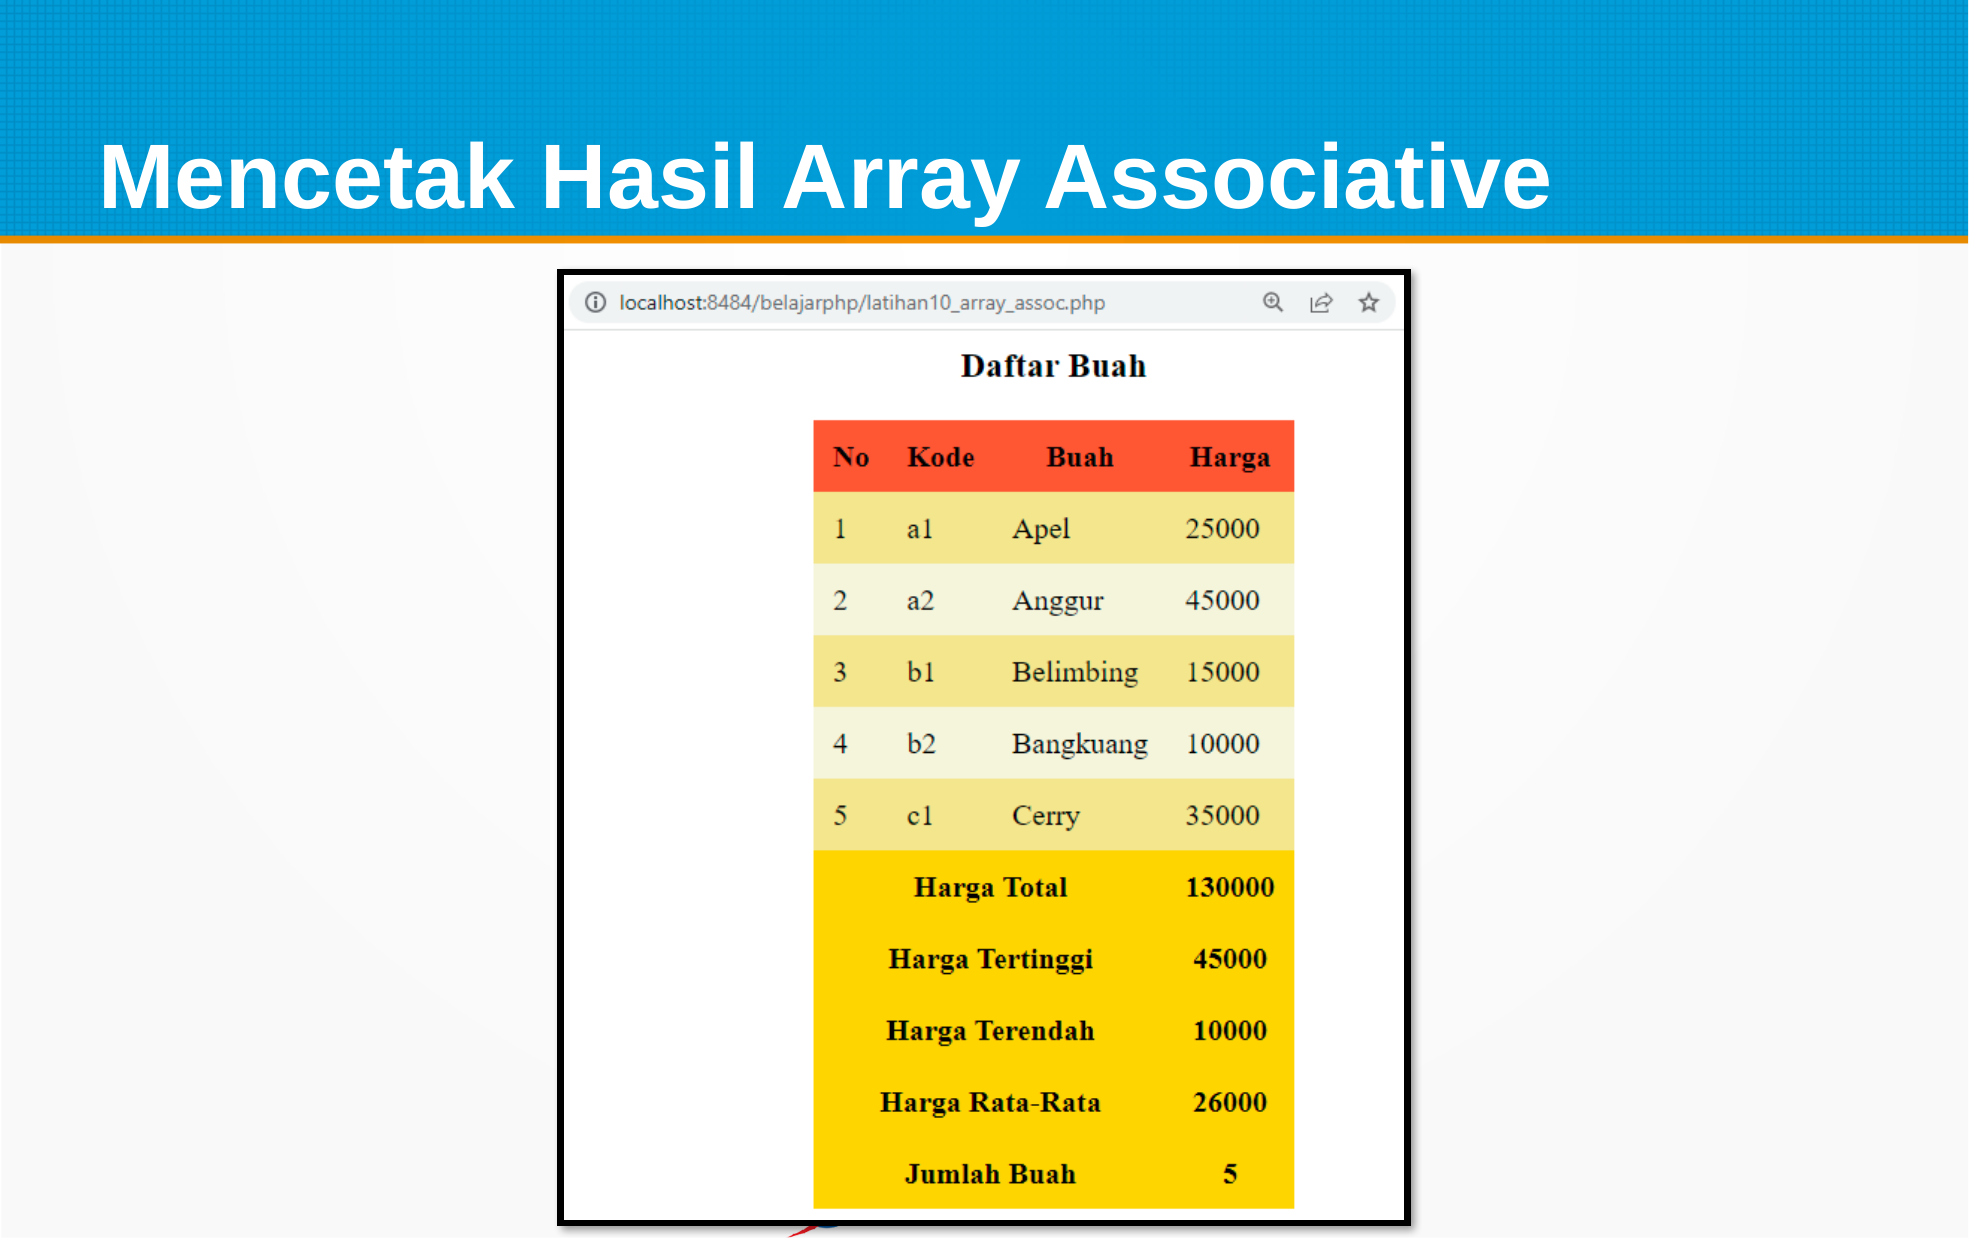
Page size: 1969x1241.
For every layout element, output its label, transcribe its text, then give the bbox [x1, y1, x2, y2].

text_box Mencetak Hasil Array Associative [98, 19, 1908, 227]
picture [0, 236, 1969, 1241]
